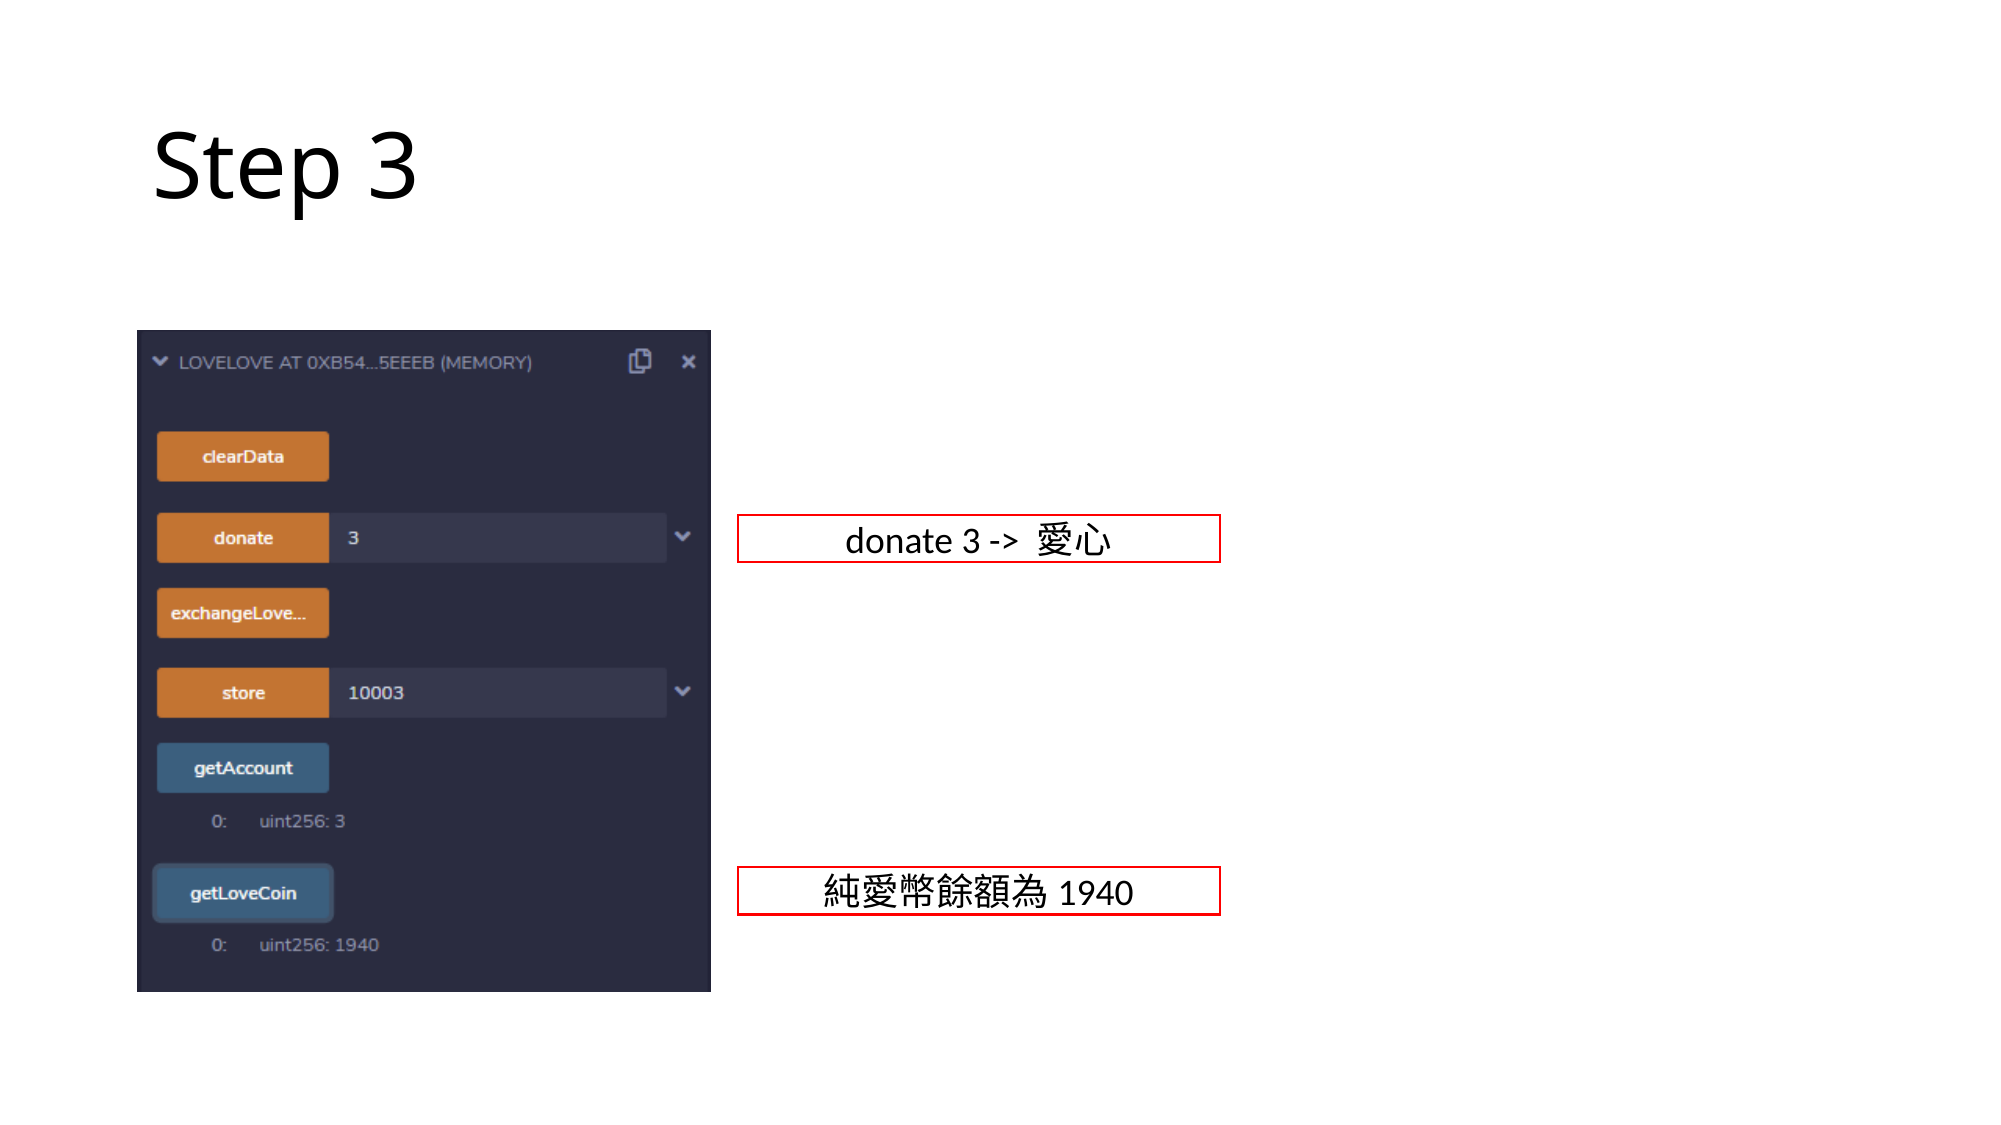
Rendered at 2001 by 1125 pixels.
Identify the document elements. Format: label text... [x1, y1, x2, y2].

title Step 3 [137, 59, 1863, 278]
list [137, 330, 711, 992]
text_box donate 3 -> 愛心 [737, 514, 1221, 563]
text_box 純愛幣餘額為1940 [737, 866, 1221, 916]
